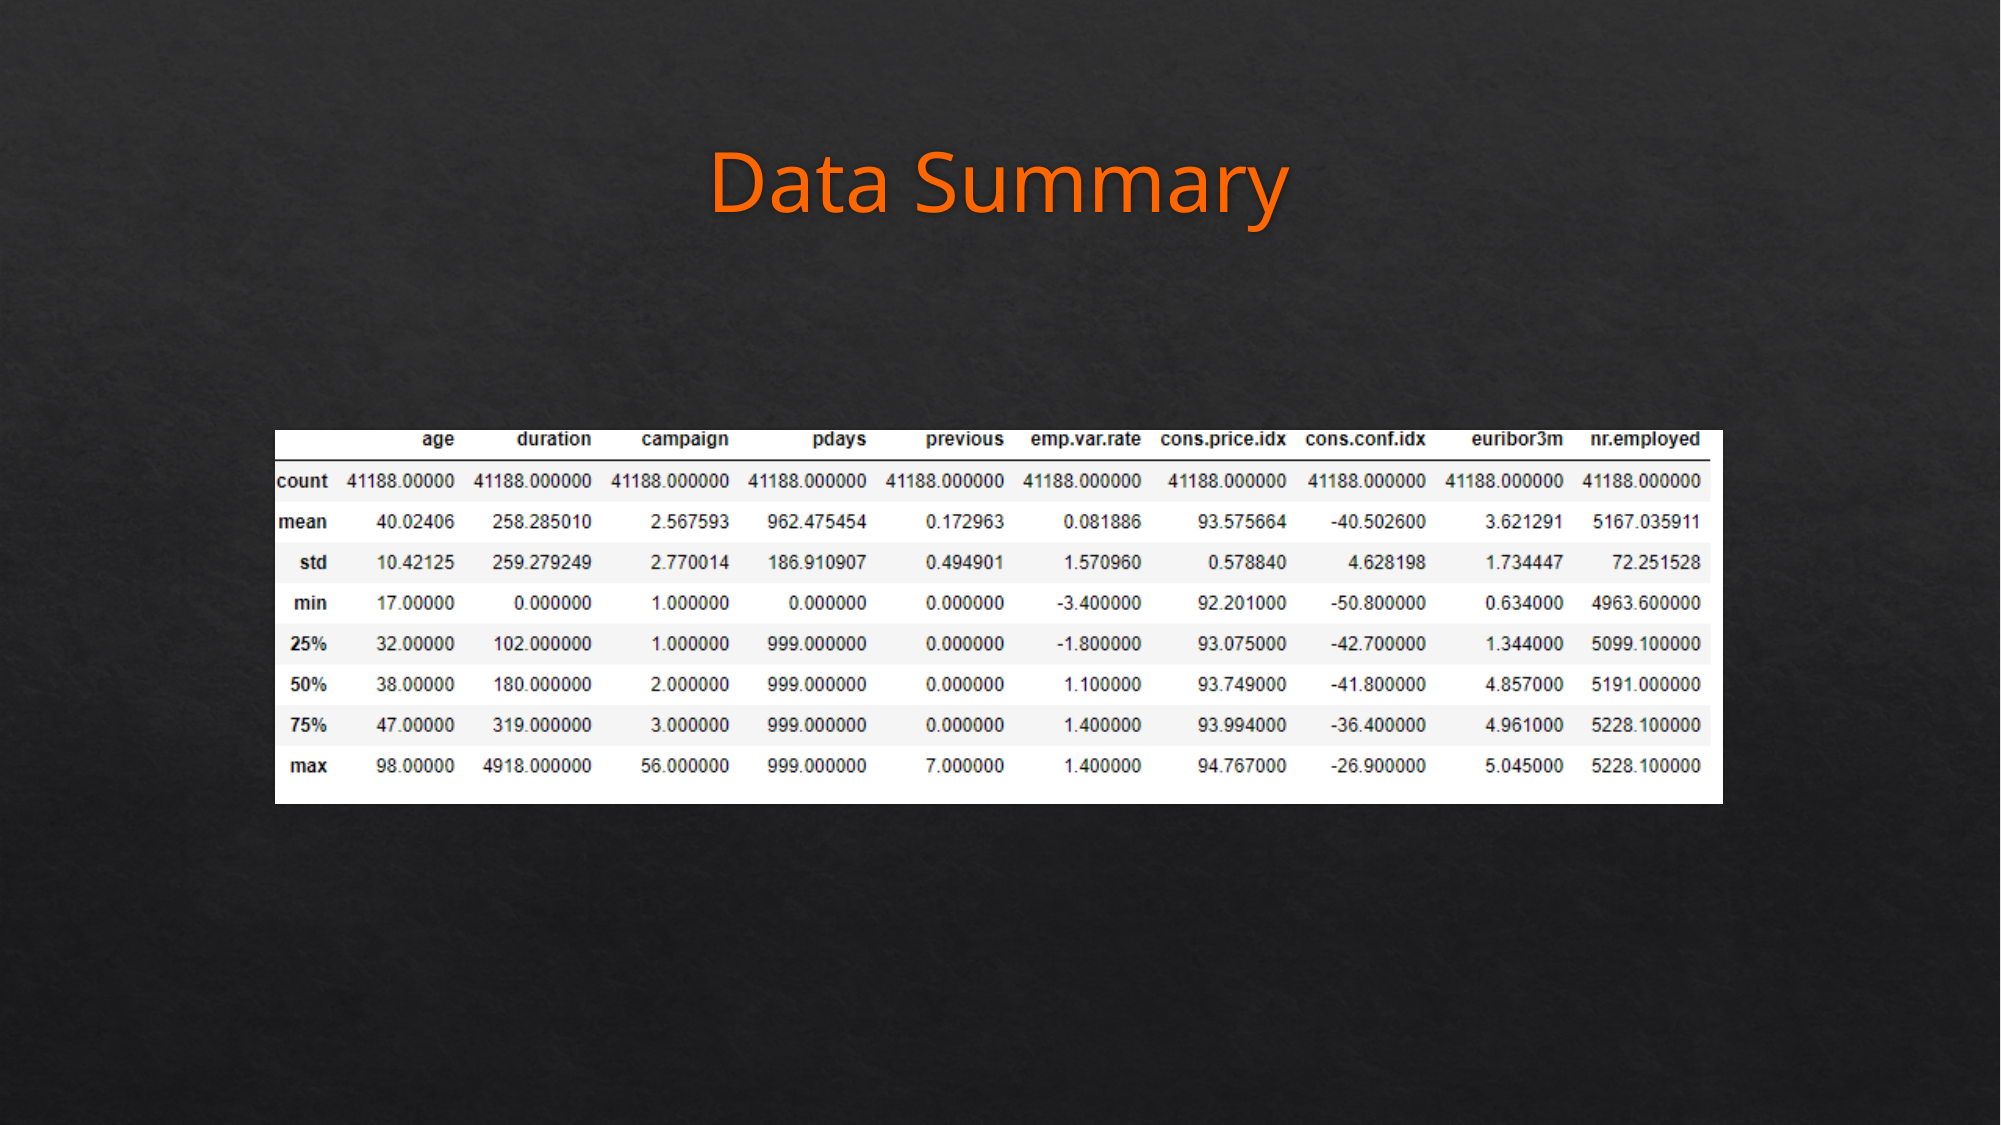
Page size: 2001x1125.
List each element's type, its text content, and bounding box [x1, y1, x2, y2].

title Data Summary [149, 99, 1849, 260]
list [275, 430, 1723, 804]
